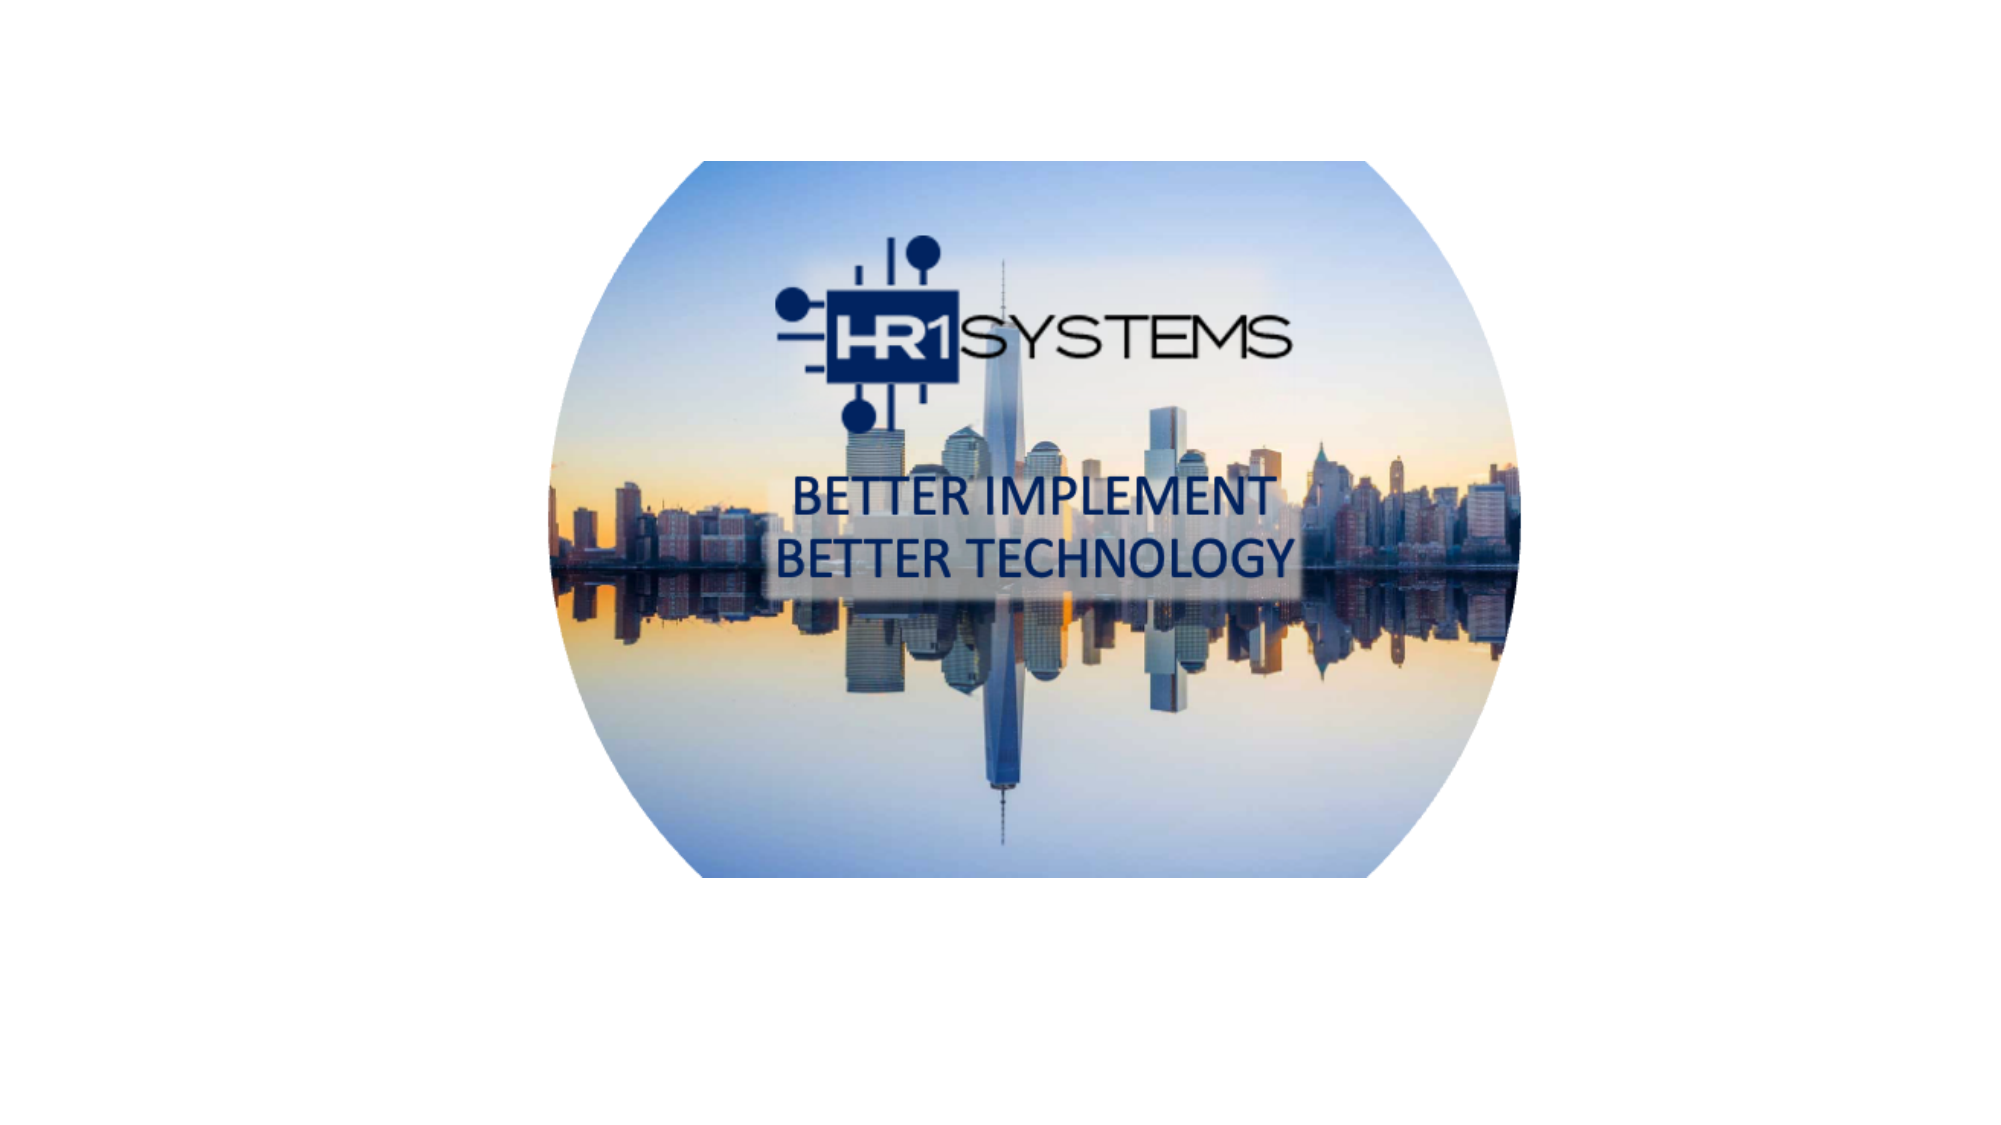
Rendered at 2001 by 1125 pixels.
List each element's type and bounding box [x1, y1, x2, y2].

picture [491, 161, 1580, 878]
